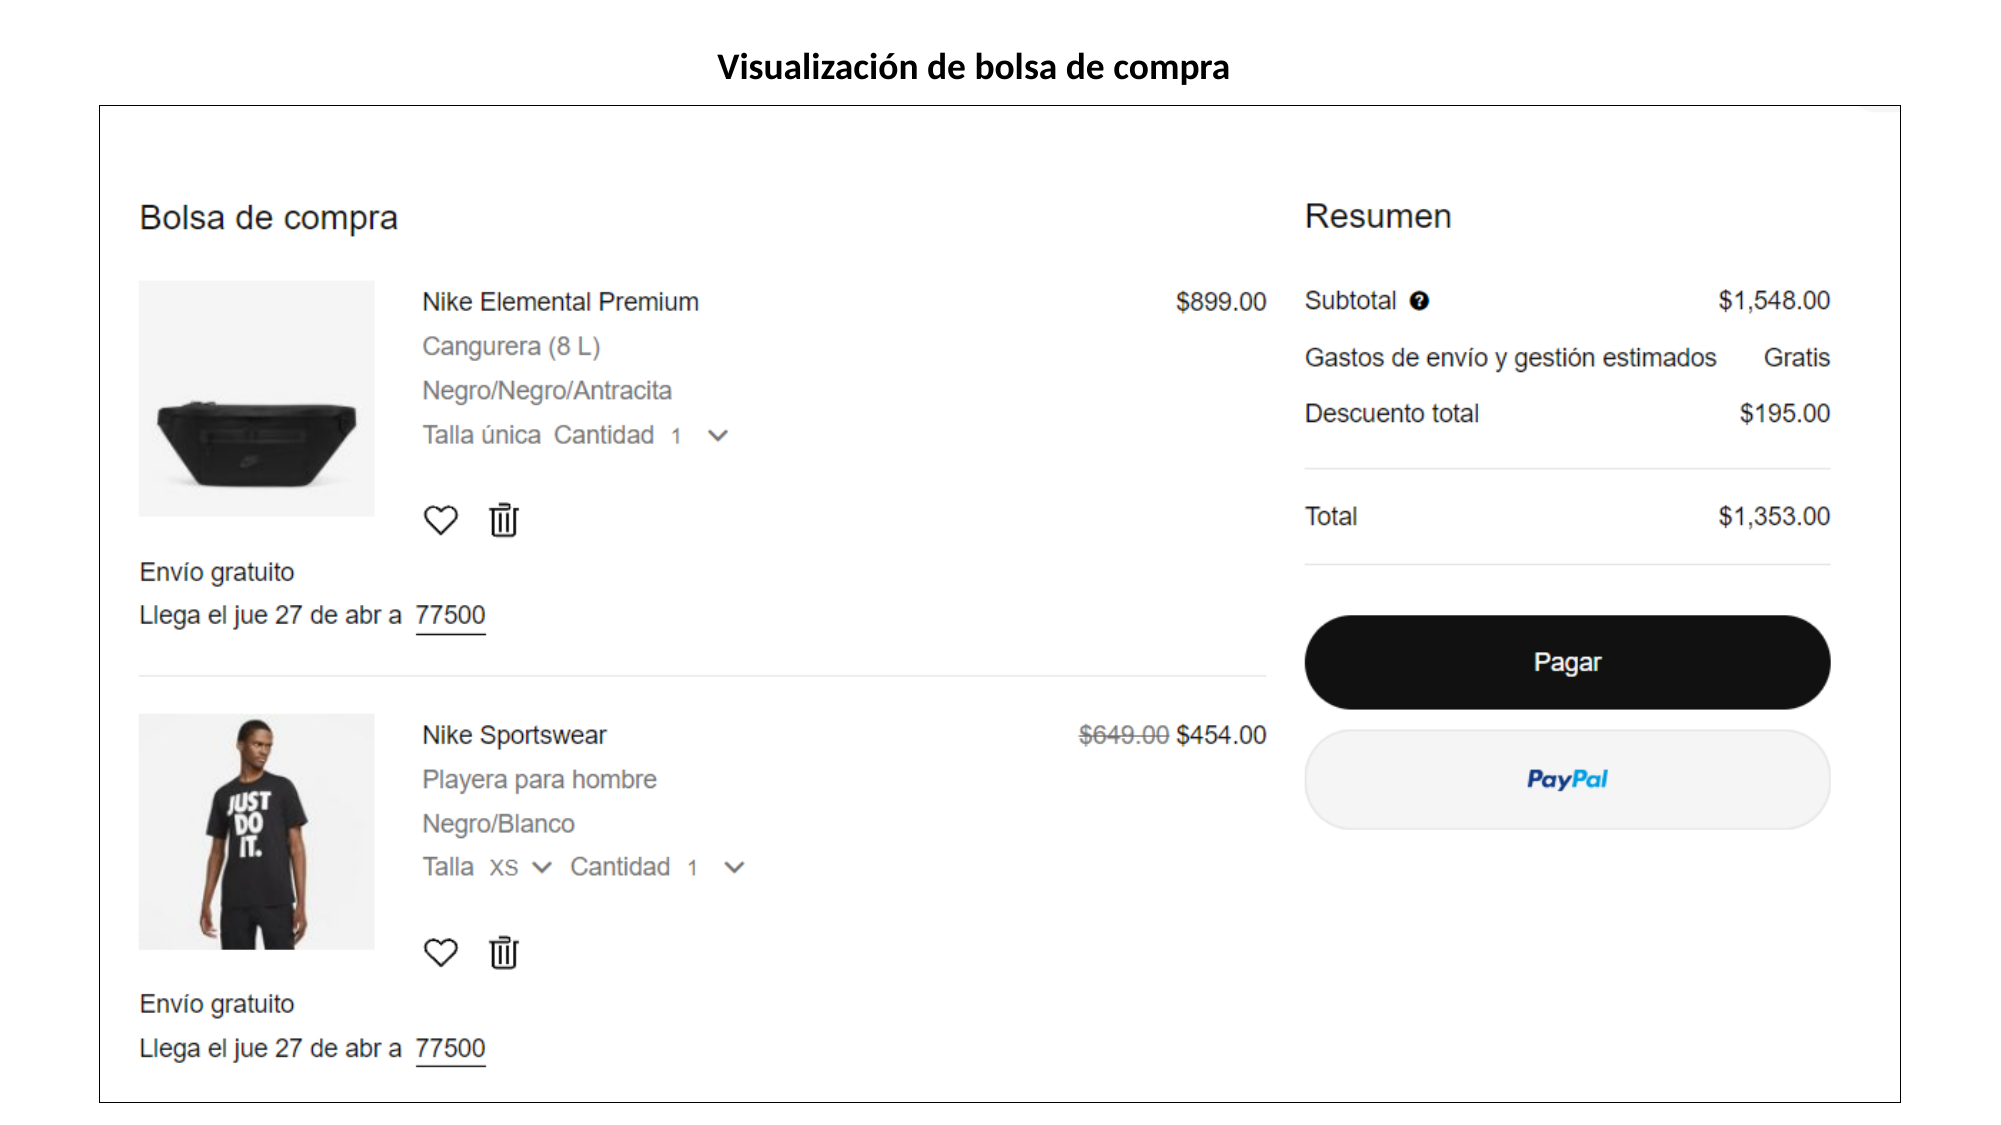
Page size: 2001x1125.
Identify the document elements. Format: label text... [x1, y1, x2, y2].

text_box Visualización de bolsa de compra [352, 34, 1597, 95]
picture [99, 105, 1901, 1103]
